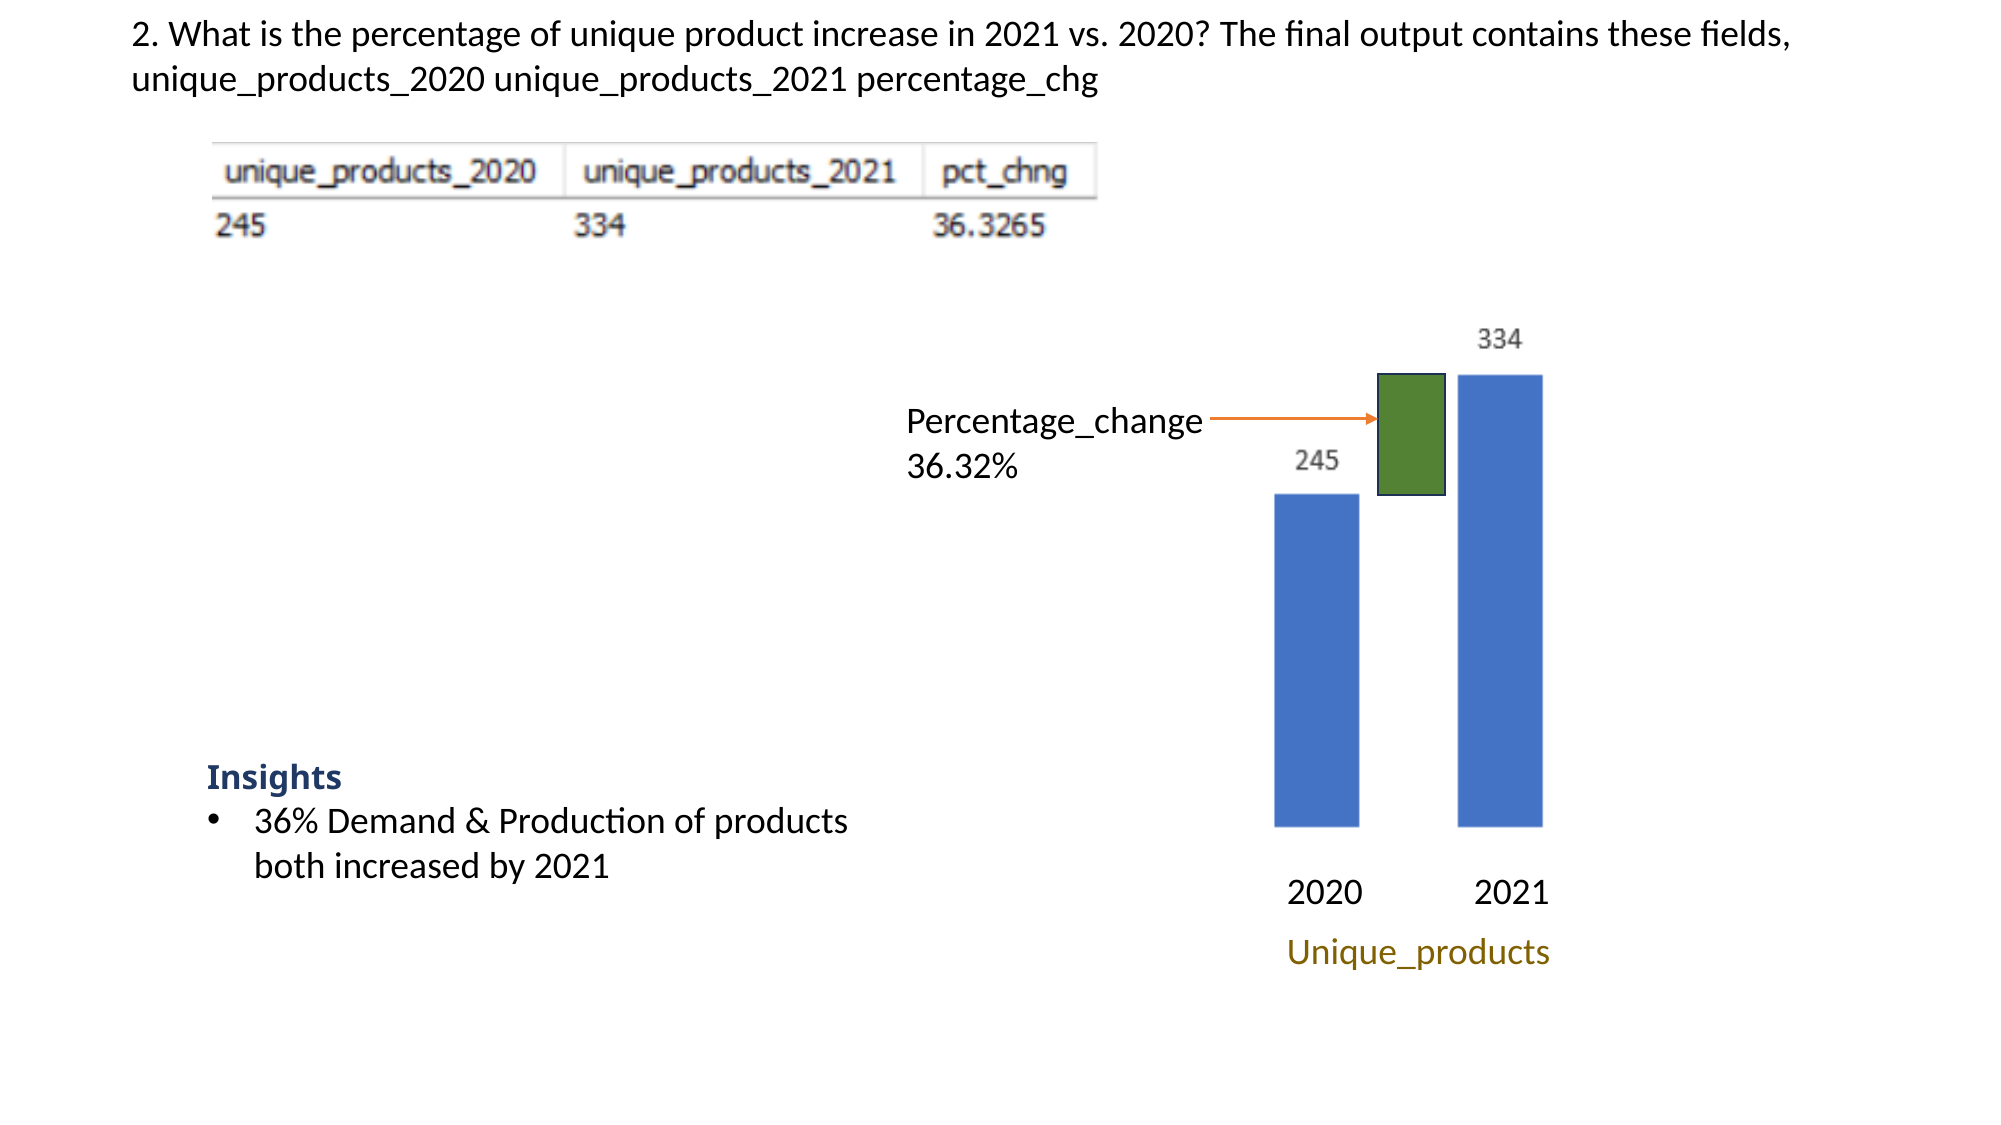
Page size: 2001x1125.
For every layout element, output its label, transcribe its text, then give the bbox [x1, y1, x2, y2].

text_box 2020 [1272, 859, 1379, 919]
text_box Unique_products [1272, 919, 1578, 980]
picture [1209, 274, 1609, 838]
picture [212, 142, 1139, 275]
text_box Percentage_change 36.32% [891, 389, 1209, 494]
text_box 2. What is the percentage of unique product increase in 2021 vs. 2020? The final output contains these fields, unique_products_2020 unique_products_2021 percentage_chg [116, 1, 1939, 106]
text_box Insights 36% Demand & Production of products both increased by 2021 [192, 749, 875, 894]
text_box 2021 [1458, 859, 1566, 919]
